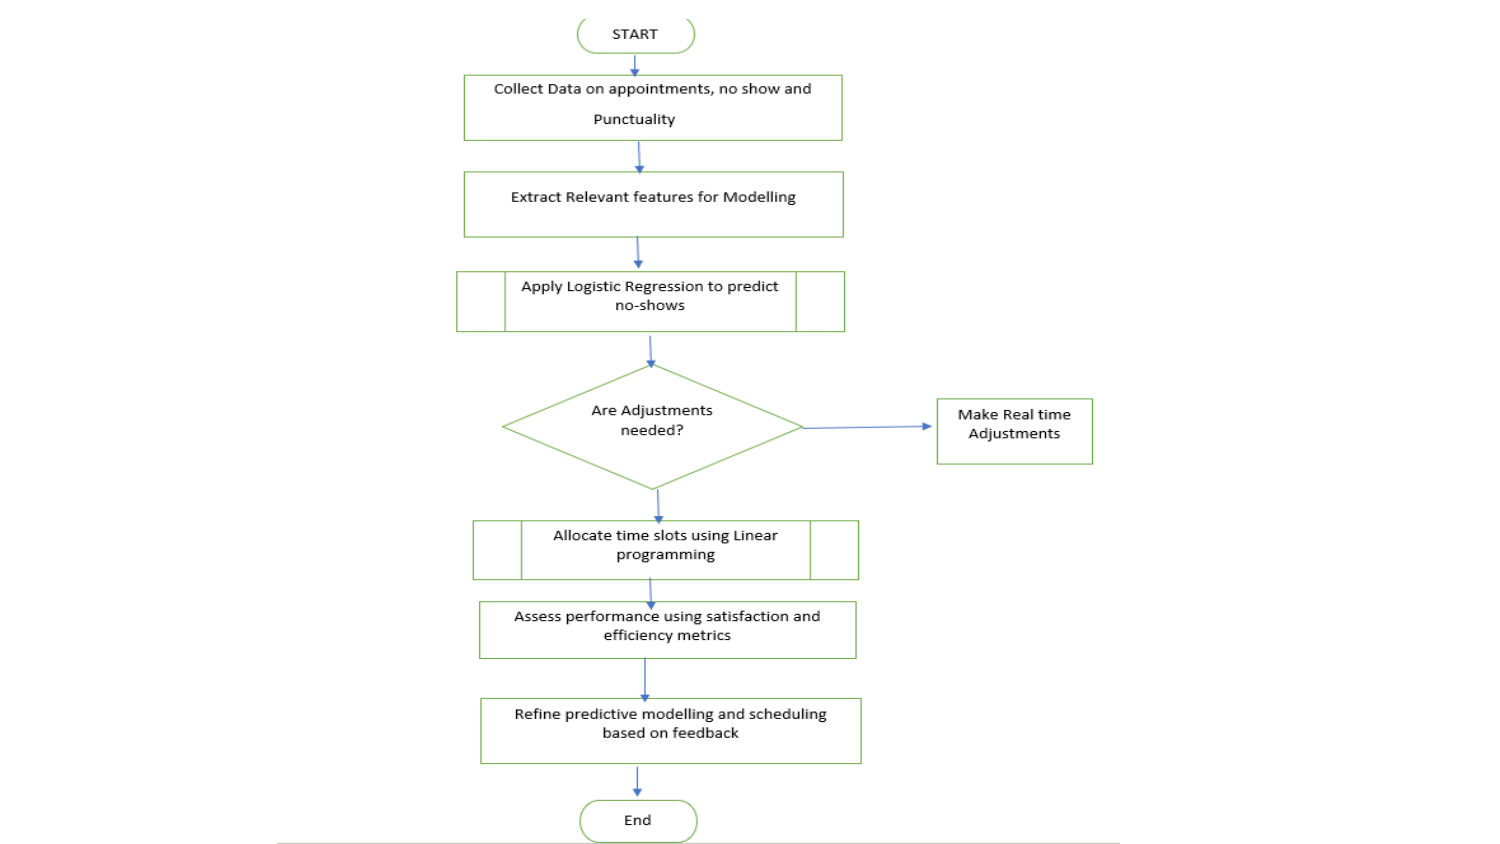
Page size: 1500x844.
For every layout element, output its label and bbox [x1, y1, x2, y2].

picture [276, 19, 1121, 844]
